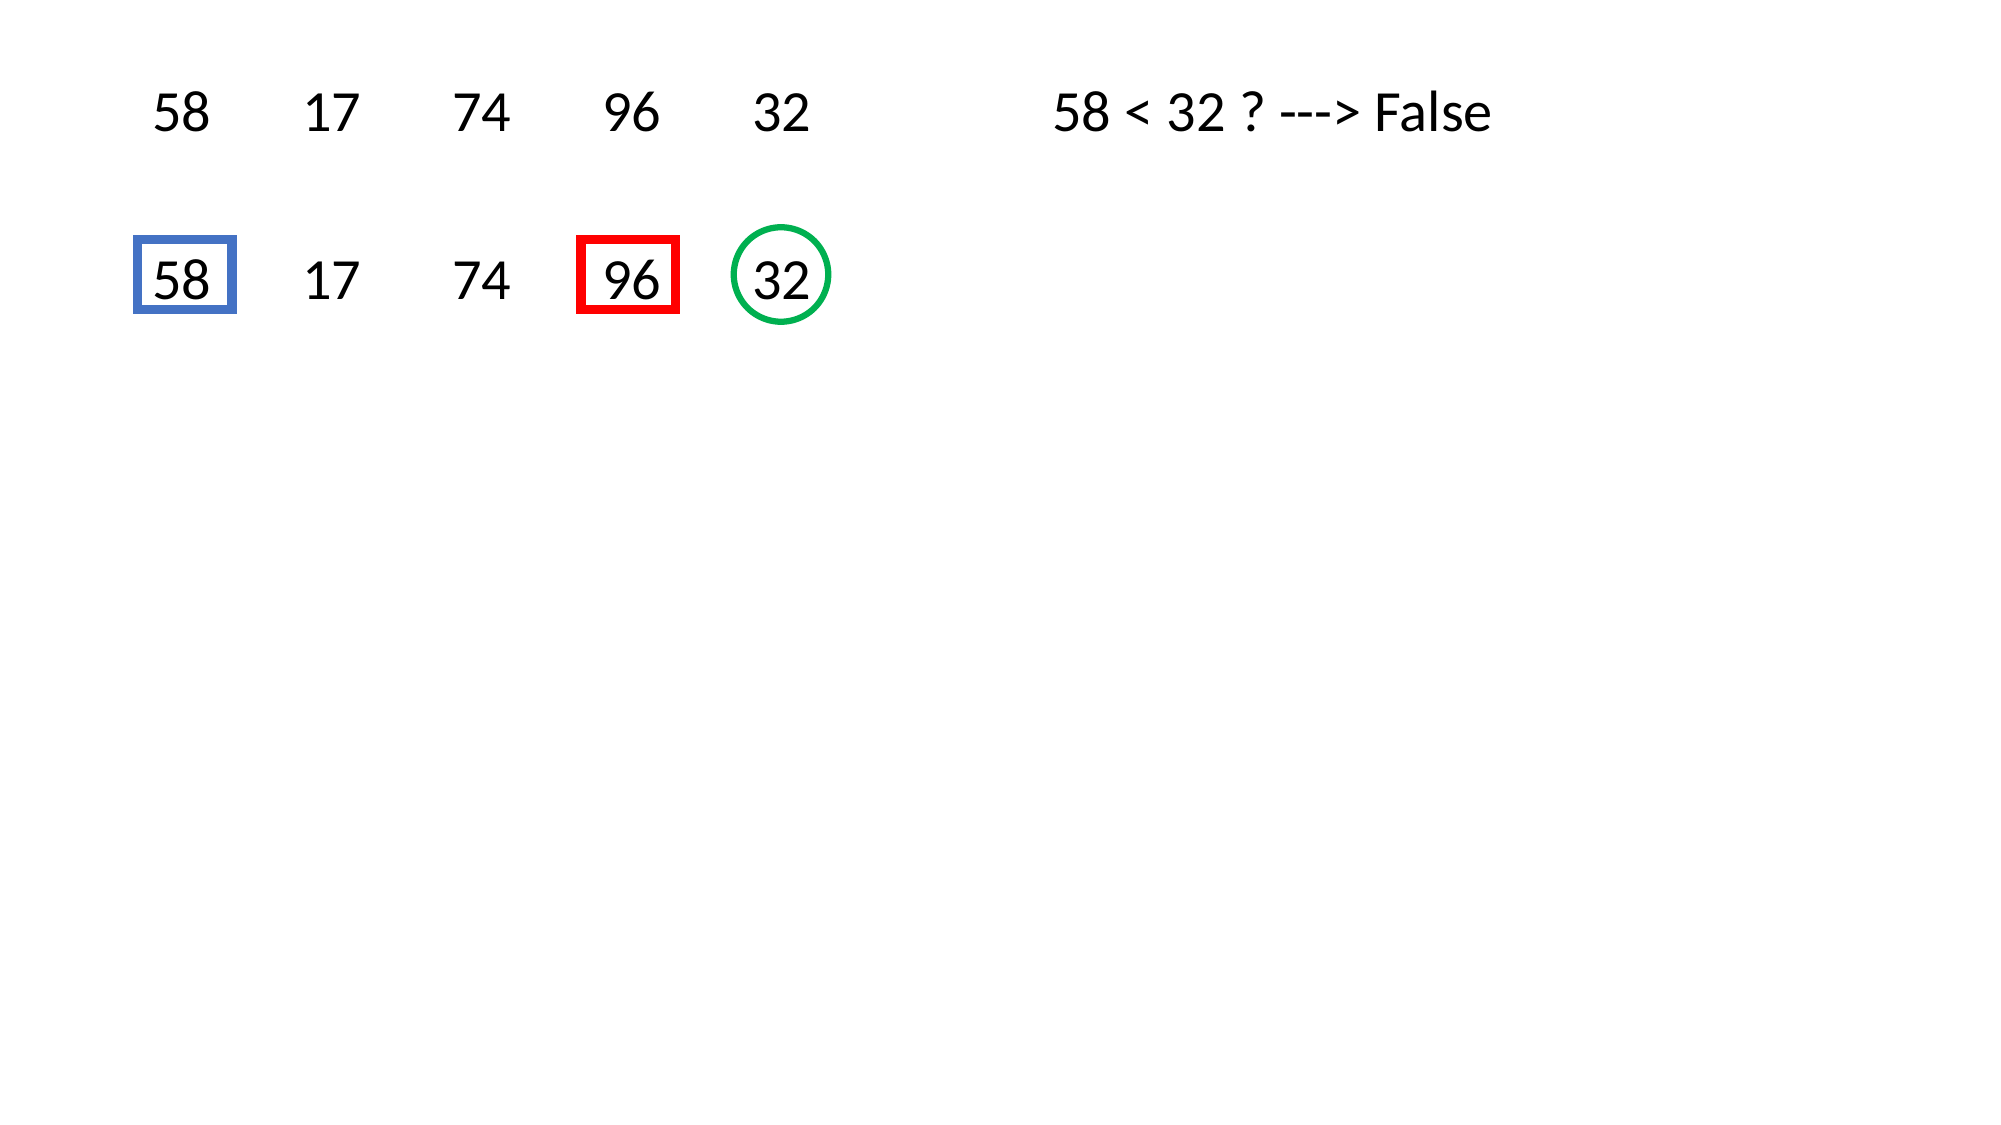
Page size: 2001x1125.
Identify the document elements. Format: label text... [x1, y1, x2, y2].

text_box [580, 239, 677, 310]
text_box [732, 226, 830, 323]
list 58 17 74 96 32 58 < 32 ? ---> False 58 17 74 96 32 [137, 73, 1863, 1060]
text_box [136, 239, 233, 310]
